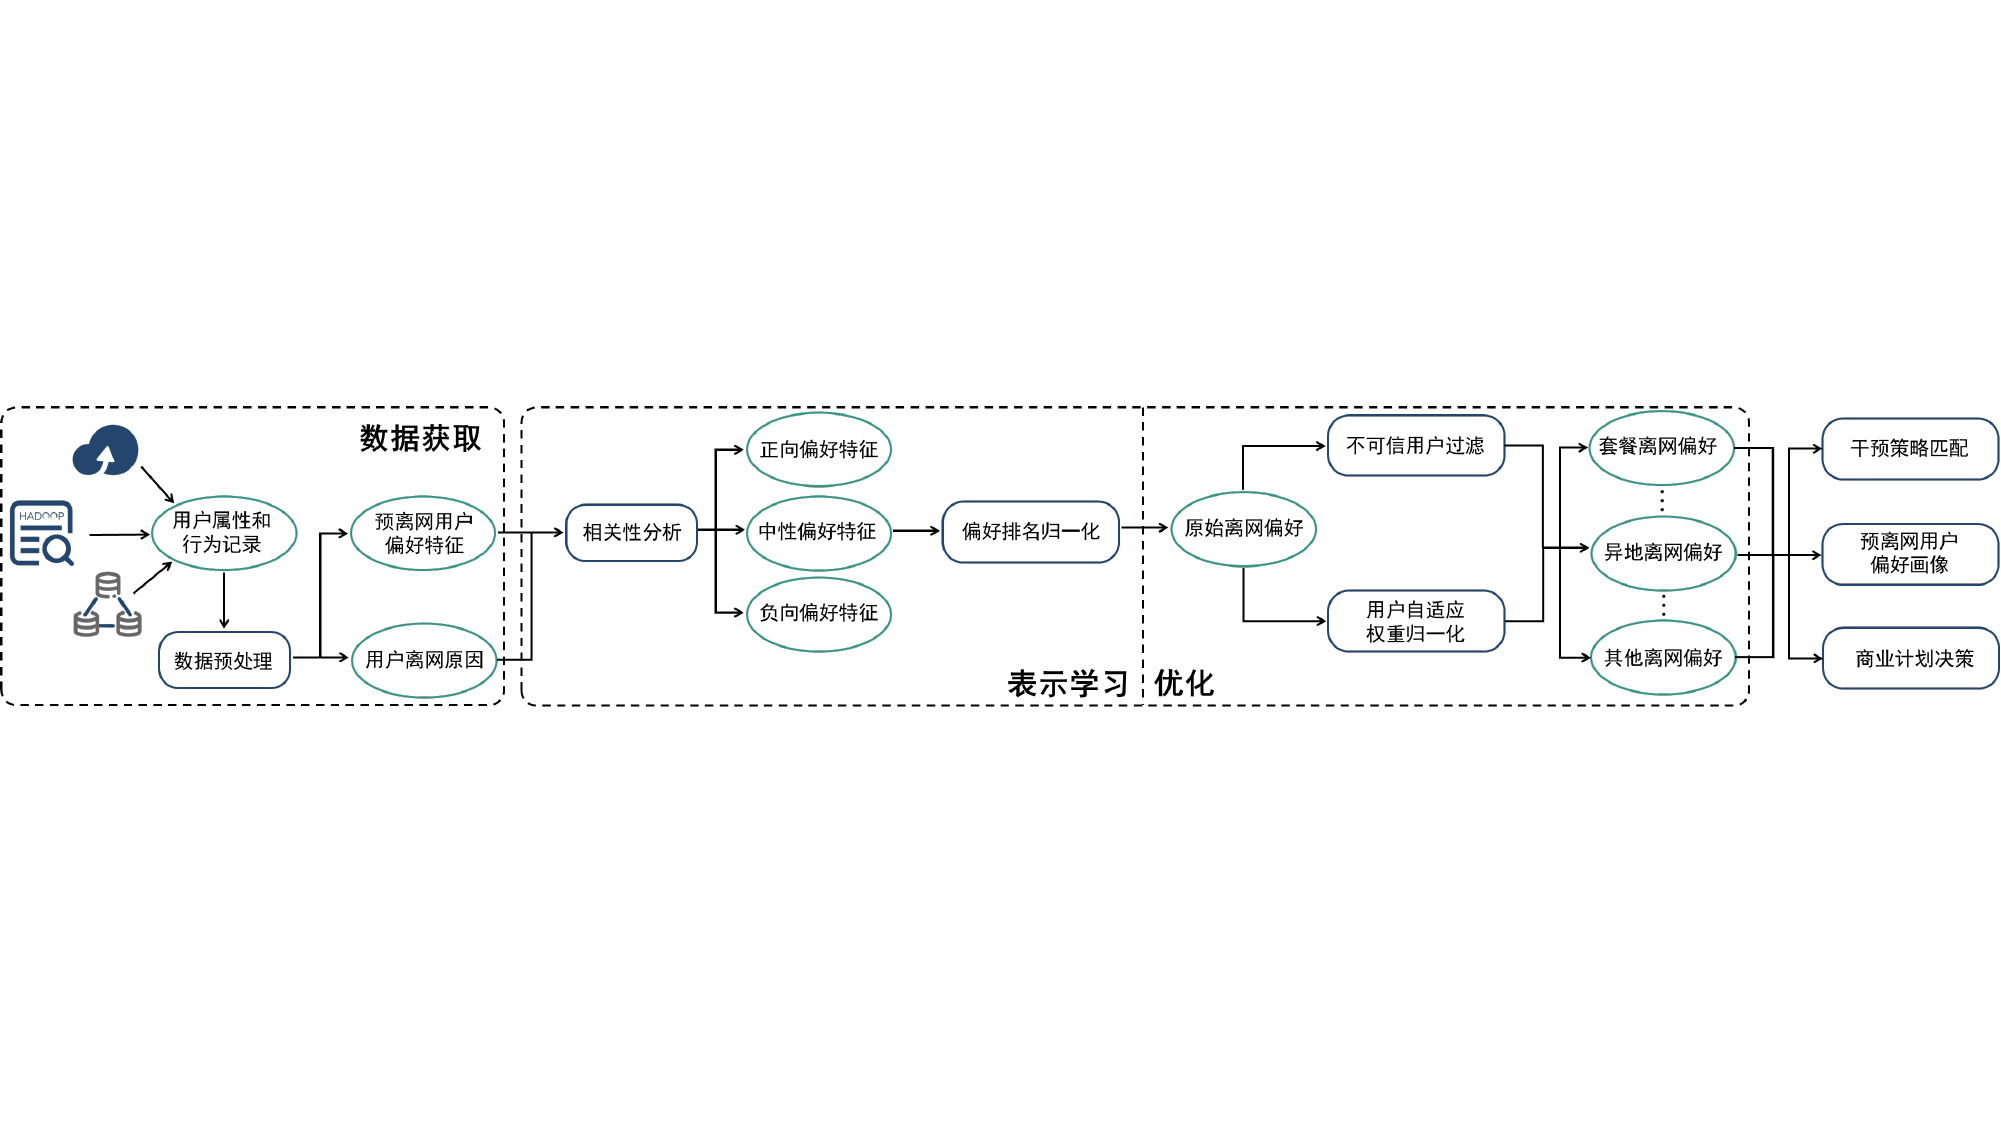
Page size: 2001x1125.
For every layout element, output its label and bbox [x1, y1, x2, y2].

picture [0, 406, 2000, 718]
